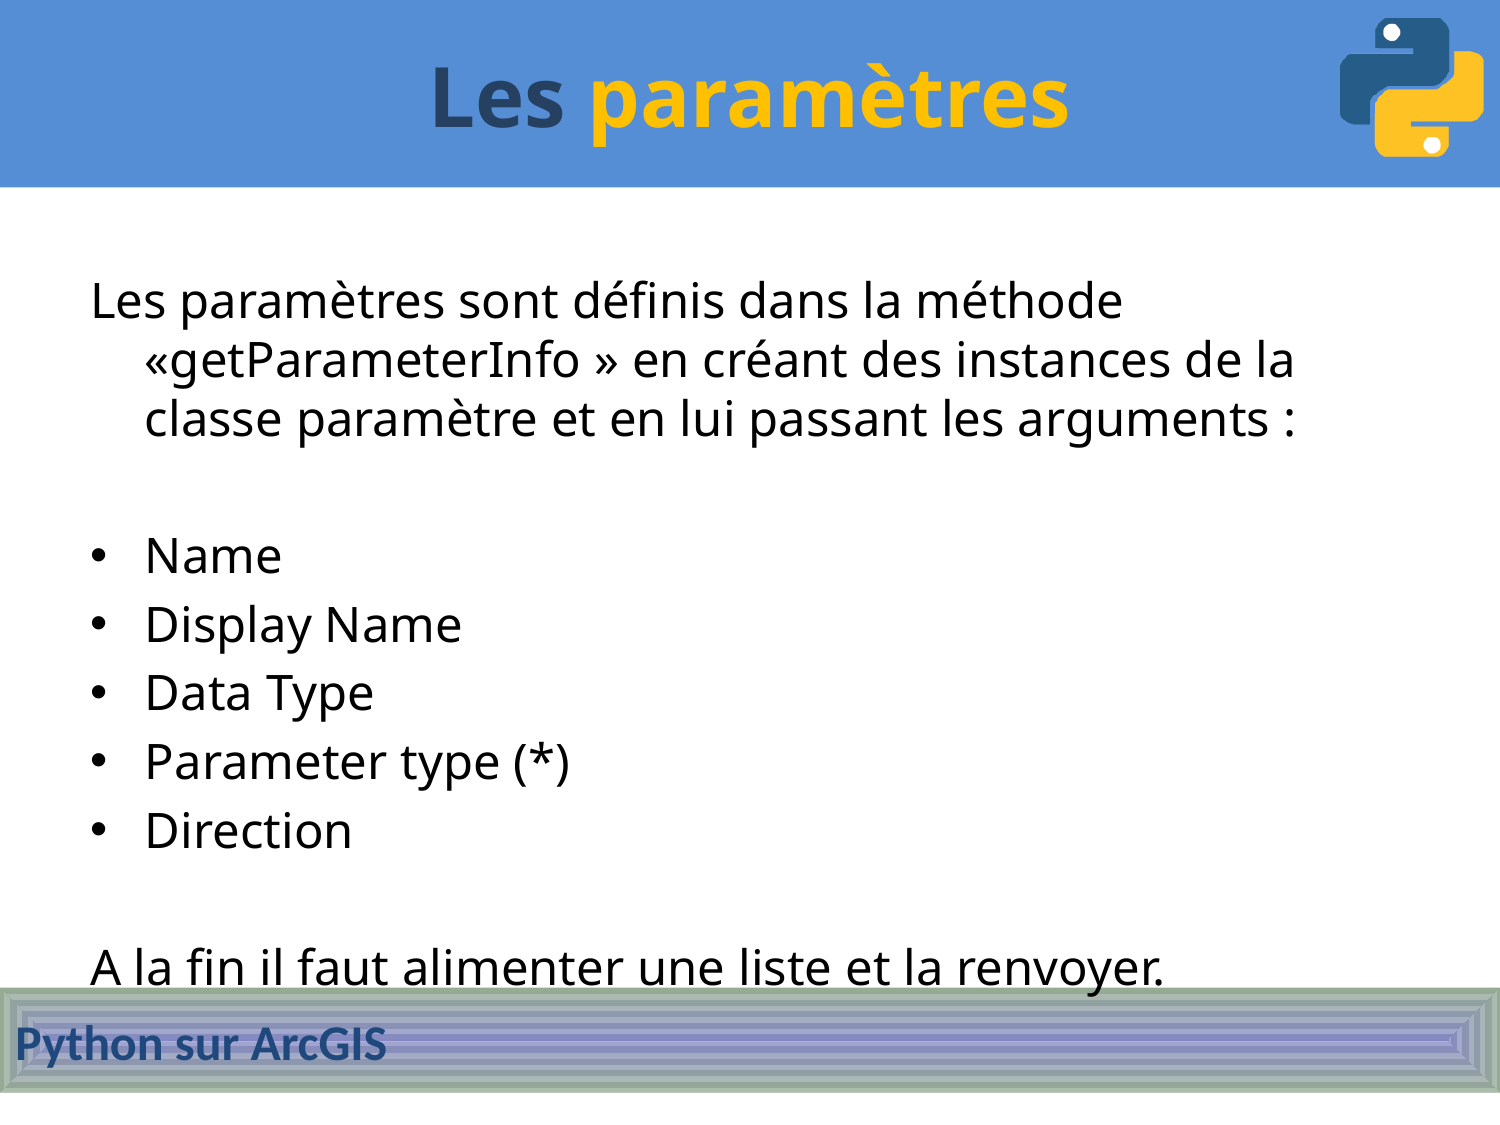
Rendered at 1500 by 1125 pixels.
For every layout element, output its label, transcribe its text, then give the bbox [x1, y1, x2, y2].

text_box Python sur ArcGIS [0, 987, 1500, 1093]
picture [1340, 17, 1484, 162]
list Les paramètres sont définis dans la méthode «getParameterInfo » en créant des instances de la classe paramètre et en lui passant les arguments : Name Display Name Data Type Parameter type (*) Direction A la fin il faut alimenter une liste et la renvoyer. [75, 262, 1425, 1005]
text_box Les paramètres [0, 0, 1500, 188]
